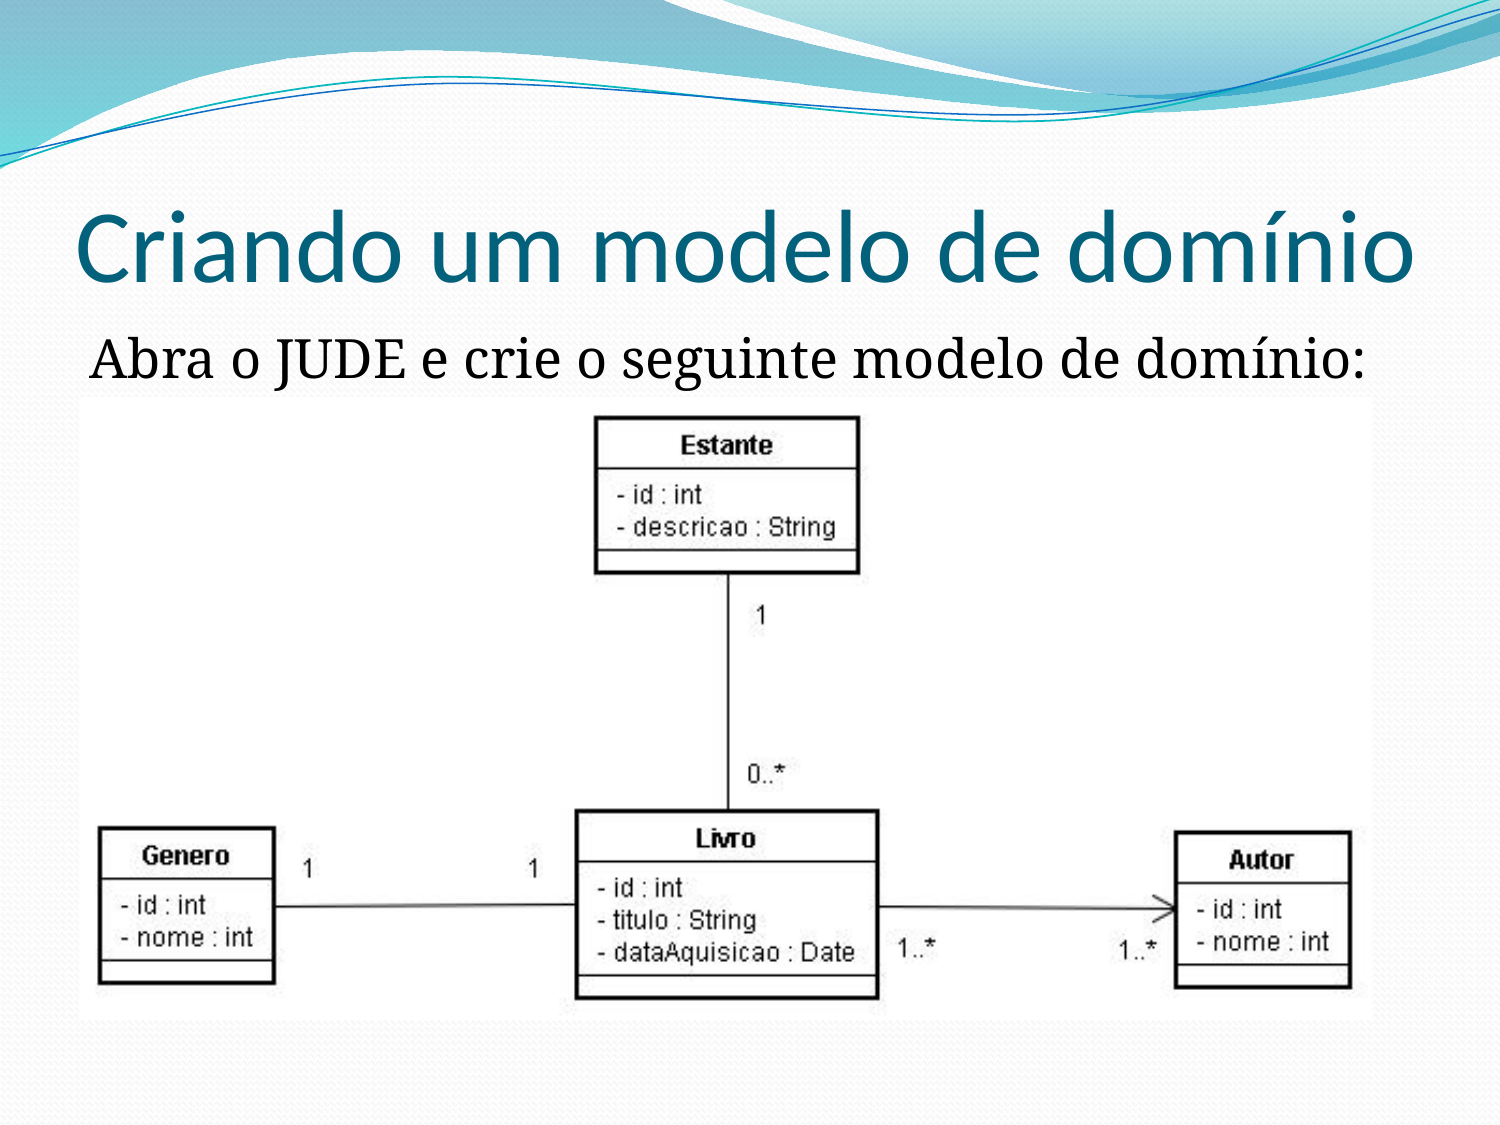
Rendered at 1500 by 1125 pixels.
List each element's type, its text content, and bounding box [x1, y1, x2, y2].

list [75, 399, 1377, 1032]
picture [79, 396, 1372, 1020]
title Criando um modelo de domínio [75, 115, 1425, 303]
list Abra o JUDE e crie o seguinte modelo de domínio: [75, 317, 1425, 1038]
